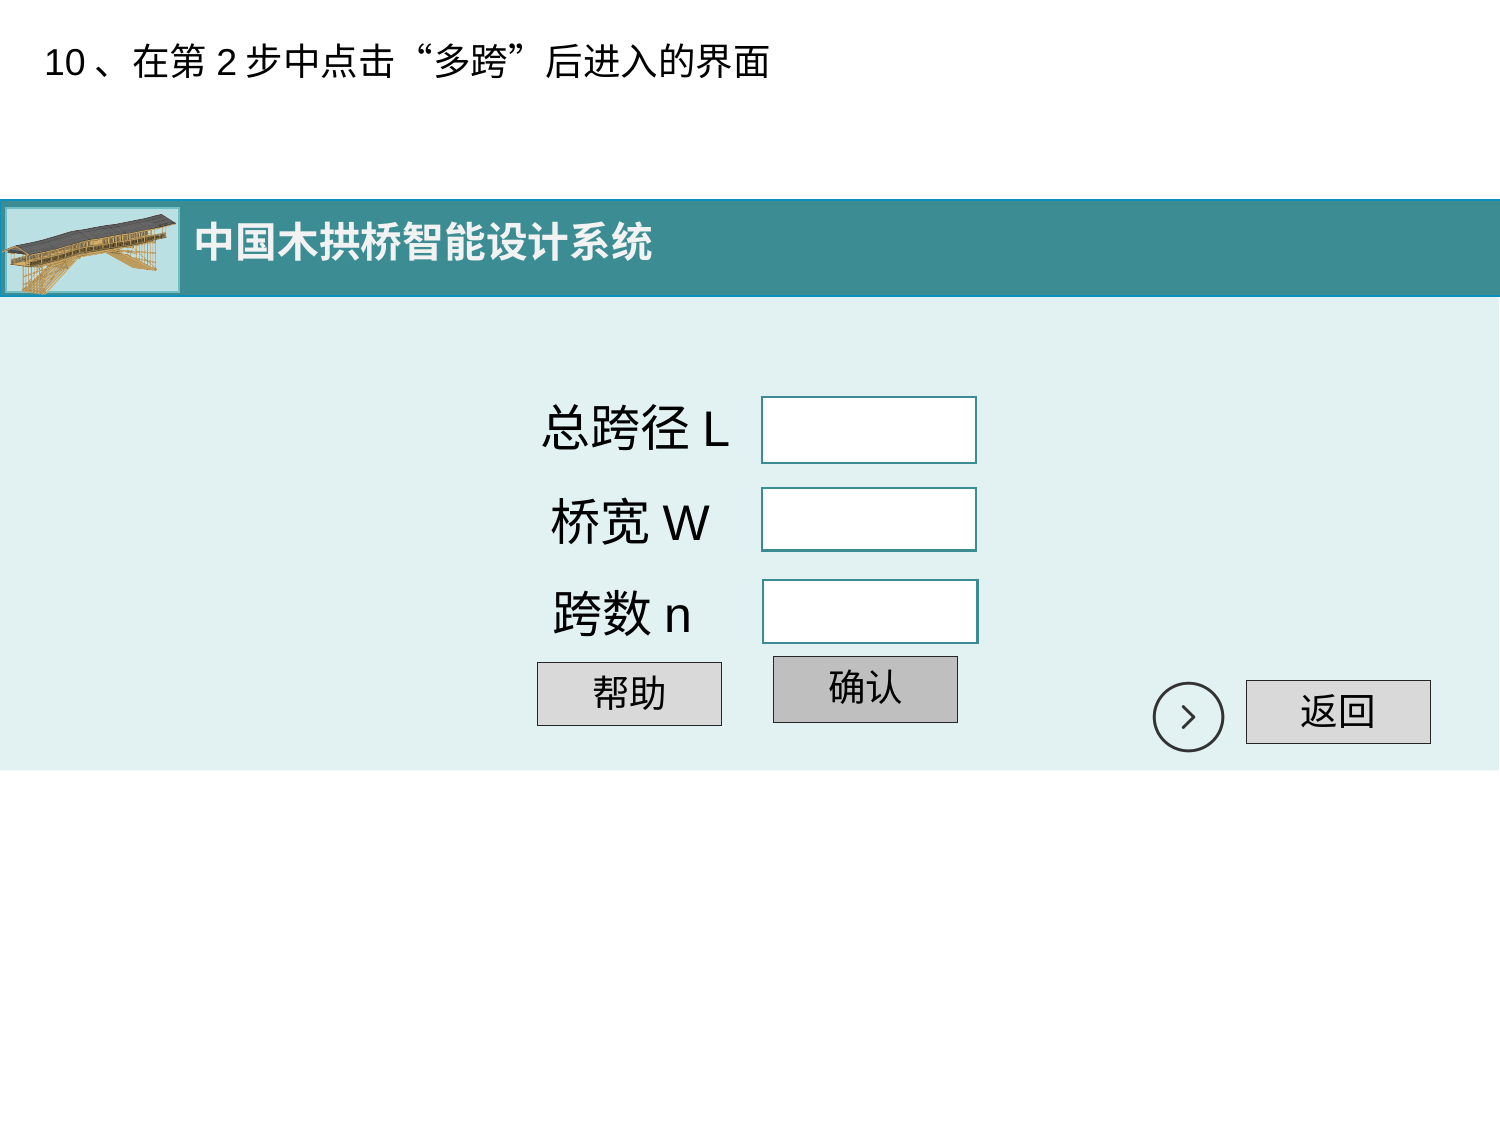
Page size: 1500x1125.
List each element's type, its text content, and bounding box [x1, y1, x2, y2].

text_box 10、在第2步中点击“多跨”后进入的界面 [29, 30, 884, 91]
picture [1151, 680, 1226, 754]
text_box [761, 487, 977, 552]
text_box 中国木拱桥智能设计系统 [180, 208, 1235, 291]
text_box [761, 396, 977, 464]
text_box 返回 [1246, 680, 1431, 744]
text_box 确认 [773, 656, 958, 723]
text_box 总跨径L [525, 388, 762, 464]
text_box 跨数n [537, 575, 764, 651]
text_box [0, 297, 1500, 772]
text_box [5, 207, 180, 212]
text_box [762, 579, 979, 644]
text_box 桥宽W [535, 483, 762, 558]
text_box [0, 199, 1500, 297]
picture [2, 212, 180, 294]
text_box 帮助 [537, 662, 722, 726]
